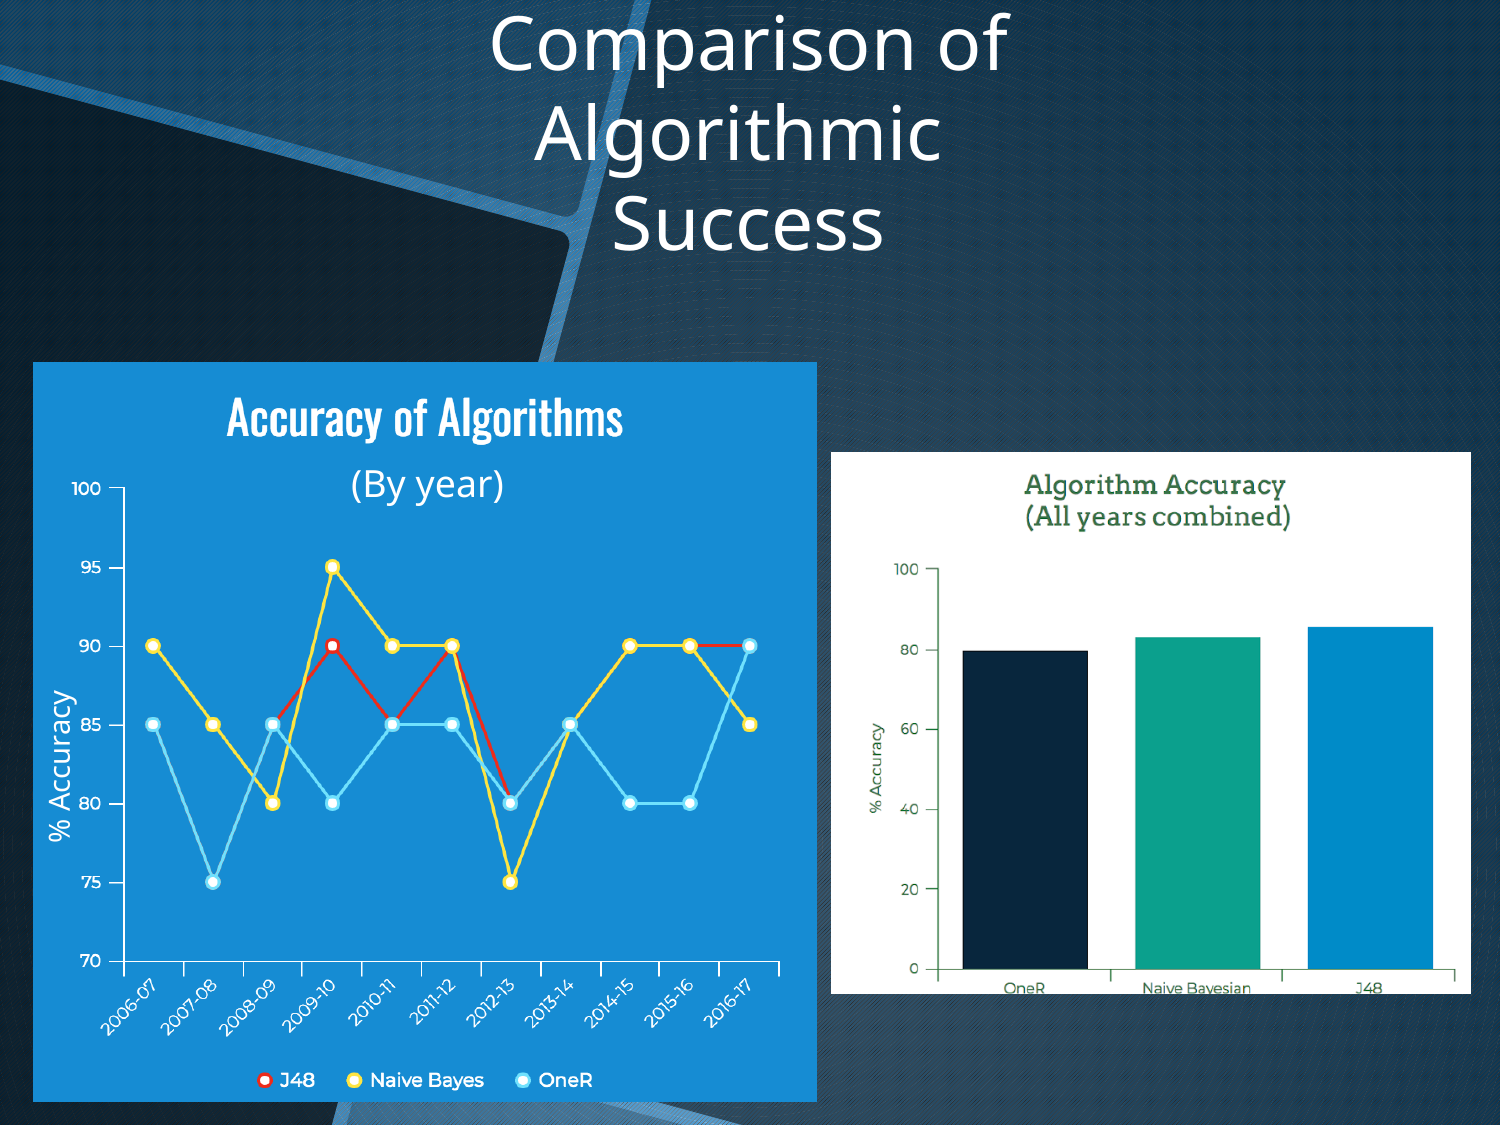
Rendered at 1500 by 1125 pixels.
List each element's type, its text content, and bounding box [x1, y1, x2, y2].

picture [32, 362, 818, 1103]
title Comparison of Algorithmic Success [333, 84, 1165, 363]
picture [830, 451, 1472, 995]
